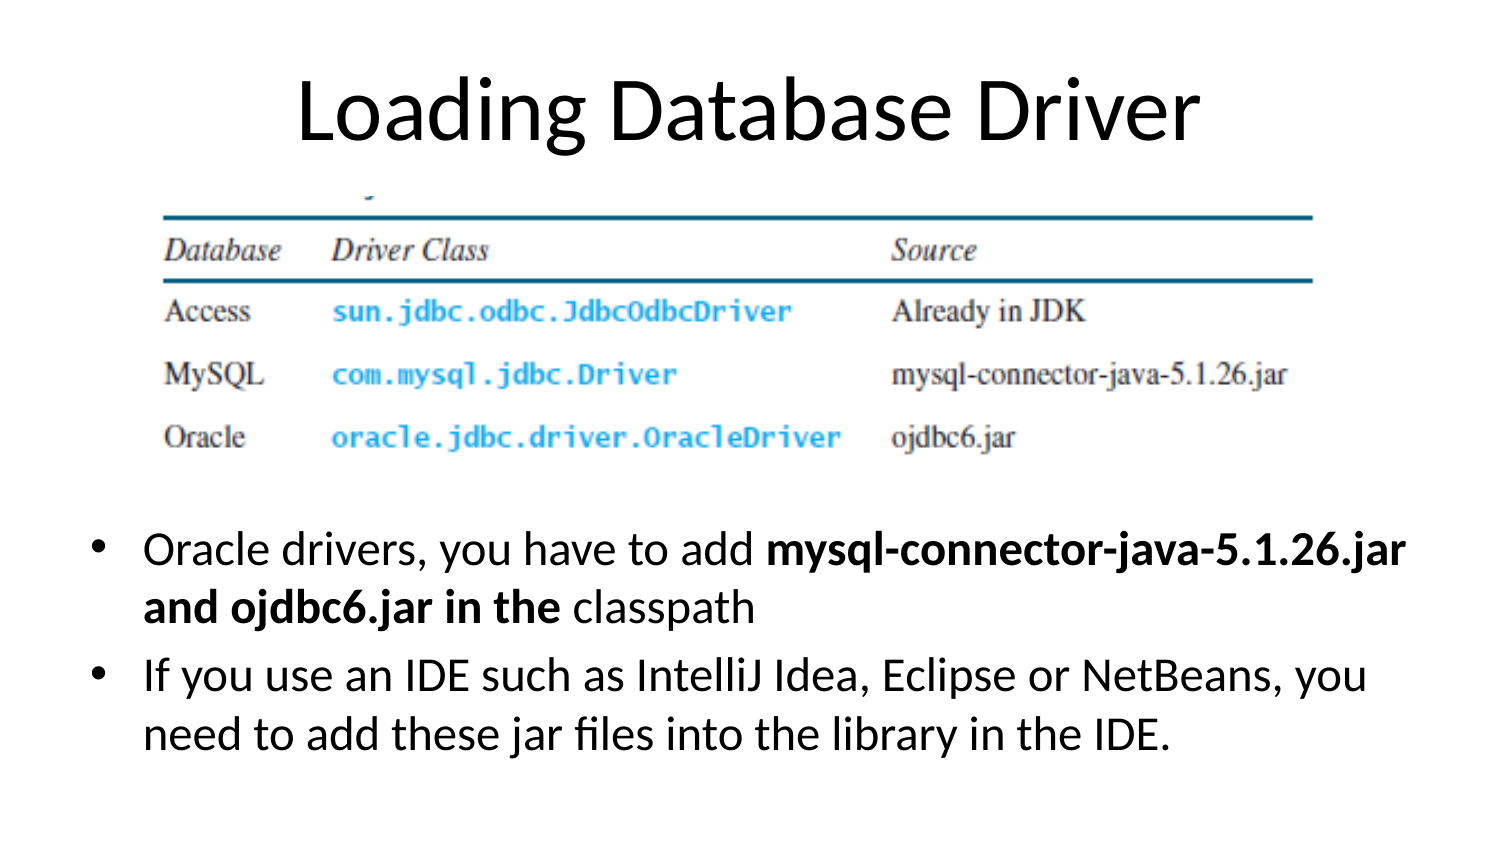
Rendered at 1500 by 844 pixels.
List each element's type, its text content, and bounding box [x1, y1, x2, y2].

list Oracle drivers, you have to add mysql-connector-java-5.1.26.jar and ojdbc6.jar in the classpath If you use an IDE such as IntelliJ Idea, Eclipse or NetBeans, you need to add these jar files into the library in the IDE. [75, 509, 1425, 772]
title Loading Database Driver [75, 33, 1425, 175]
picture [137, 196, 1338, 493]
